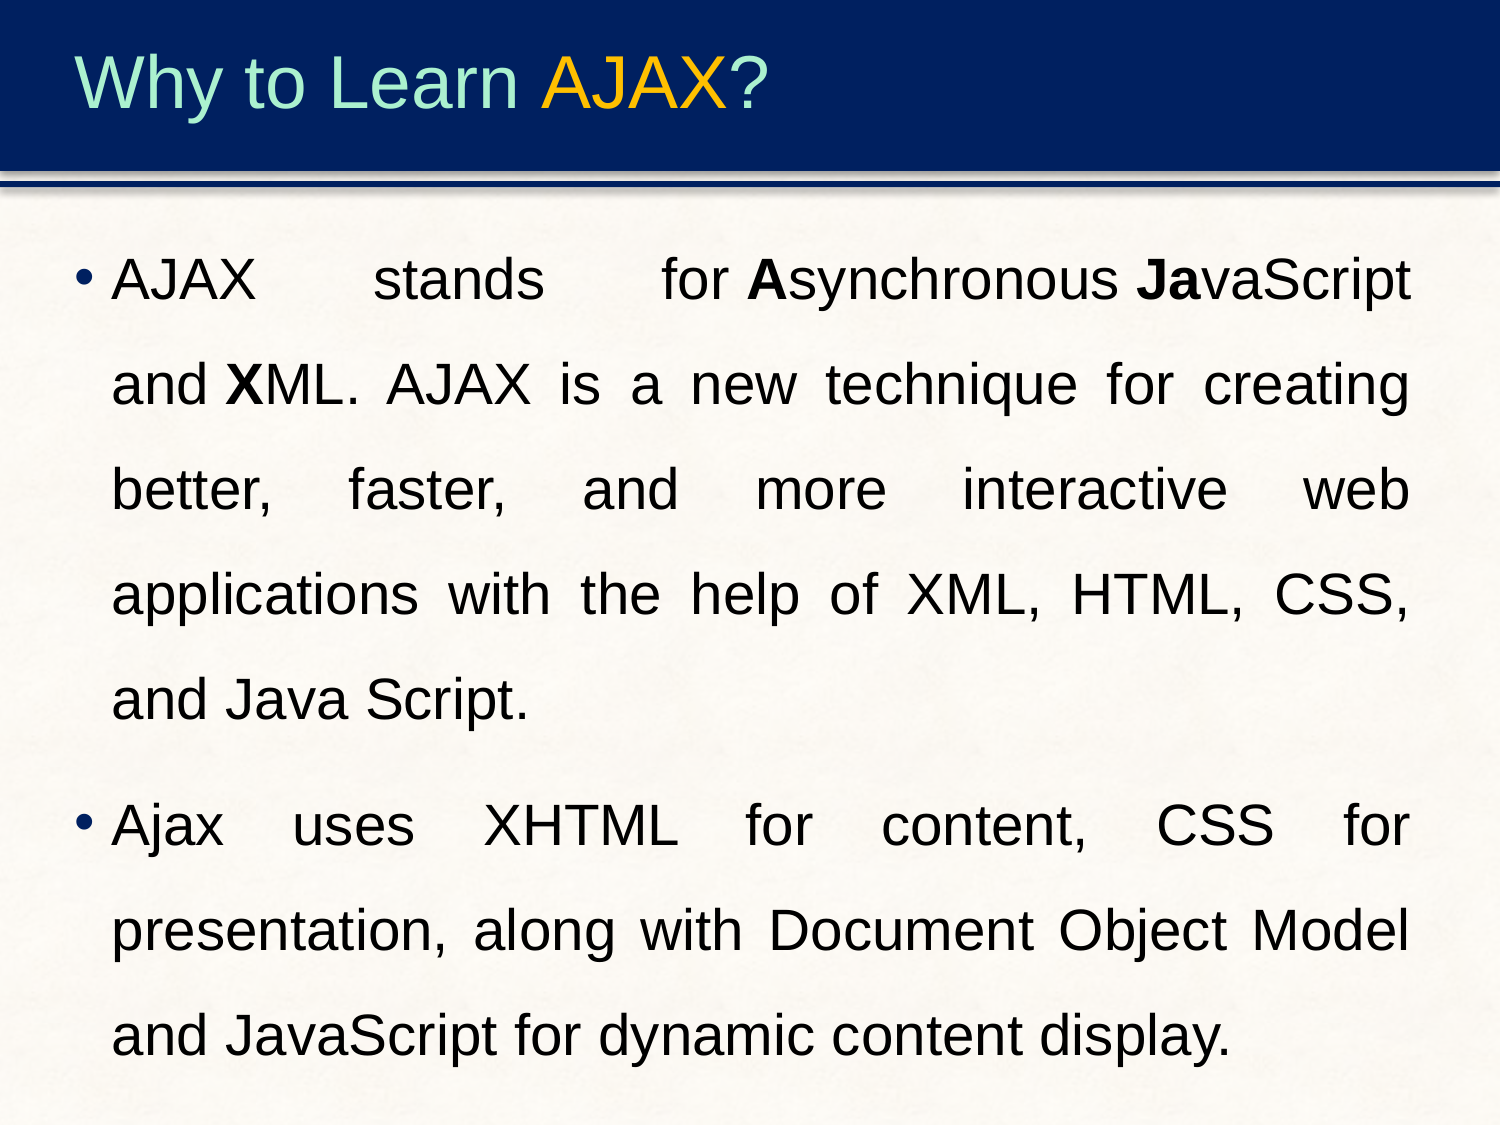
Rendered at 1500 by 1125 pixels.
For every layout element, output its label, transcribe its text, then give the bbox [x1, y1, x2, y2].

title Why to Learn AJAX? [59, 0, 1500, 171]
list AJAX stands for Asynchronous JavaScript and XML. AJAX is a new technique for creating better, faster, and more interactive web applications with the help of XML, HTML, CSS, and Java Script. Ajax uses XHTML for content, CSS for presentation, along with Document Object Model and JavaScript for dynamic content display. [59, 198, 1428, 1114]
